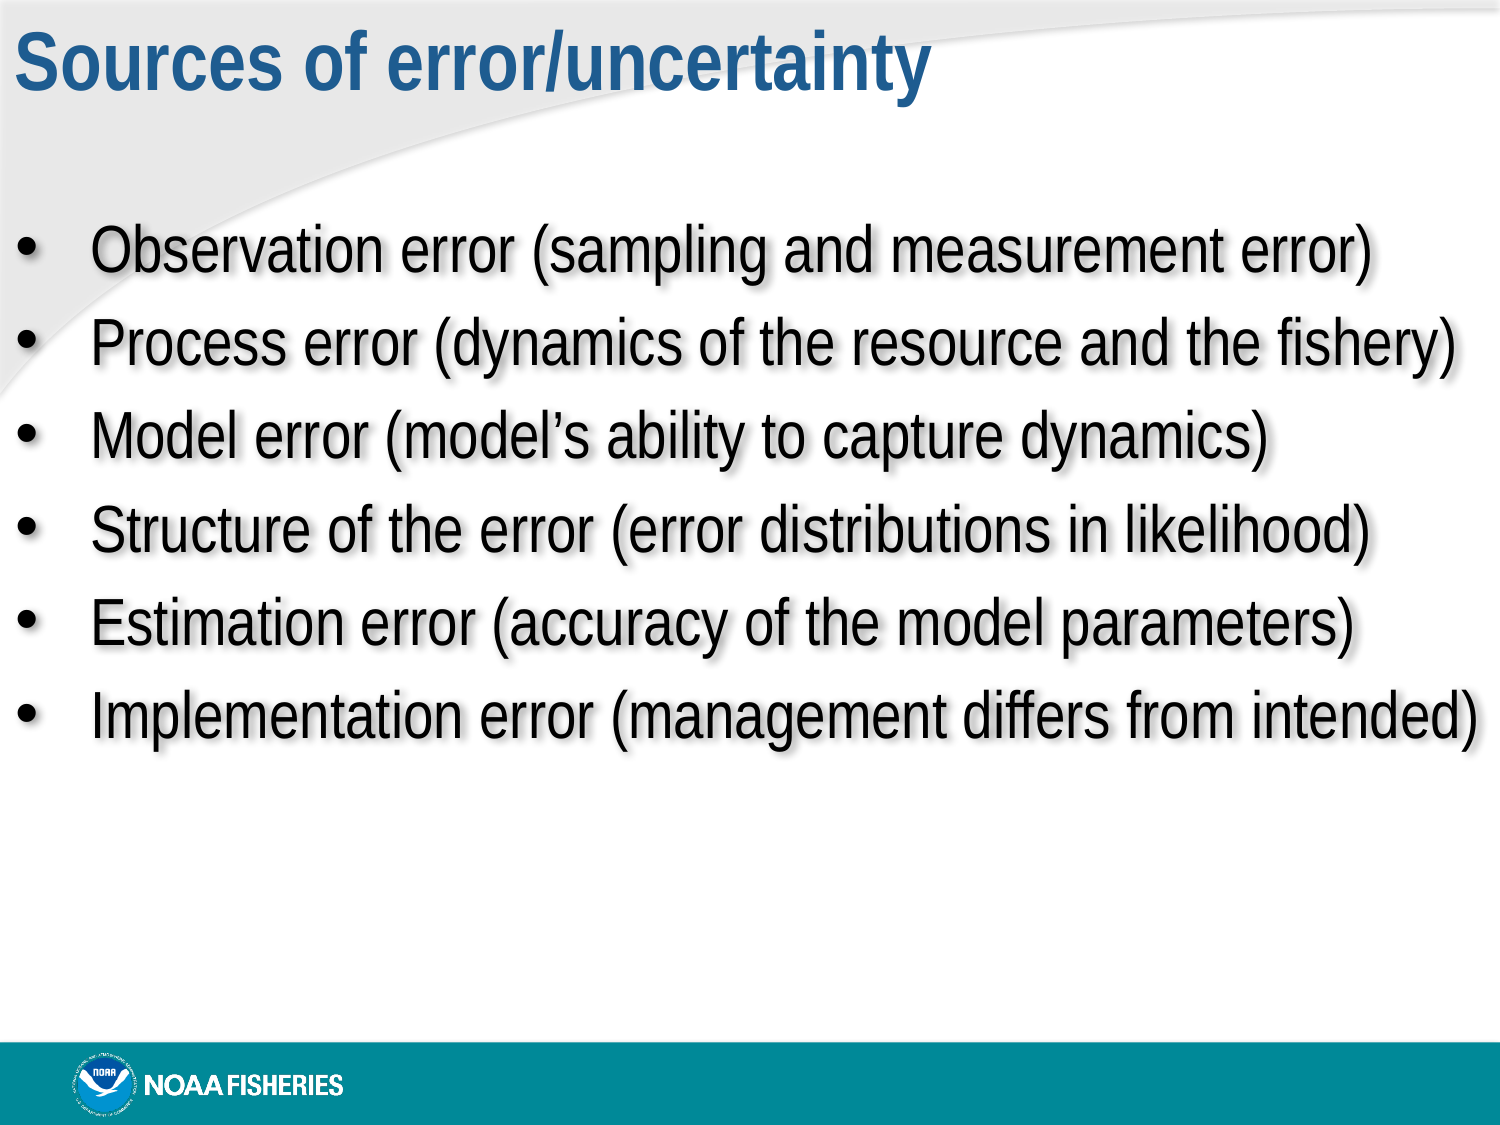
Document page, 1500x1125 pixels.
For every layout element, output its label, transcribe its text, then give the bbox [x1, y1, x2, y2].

text_box Sources of error/uncertainty [0, 0, 1500, 111]
picture [72, 1053, 343, 1117]
list Observation error (sampling and measurement error) Process error (dynamics of the resource and the fishery) Model error (model’s ability to capture dynamics) Structure of the error (error distributions in likelihood) Estimation error (accuracy of the model parameters) Implementation error (management differs from intended) [0, 197, 1500, 941]
